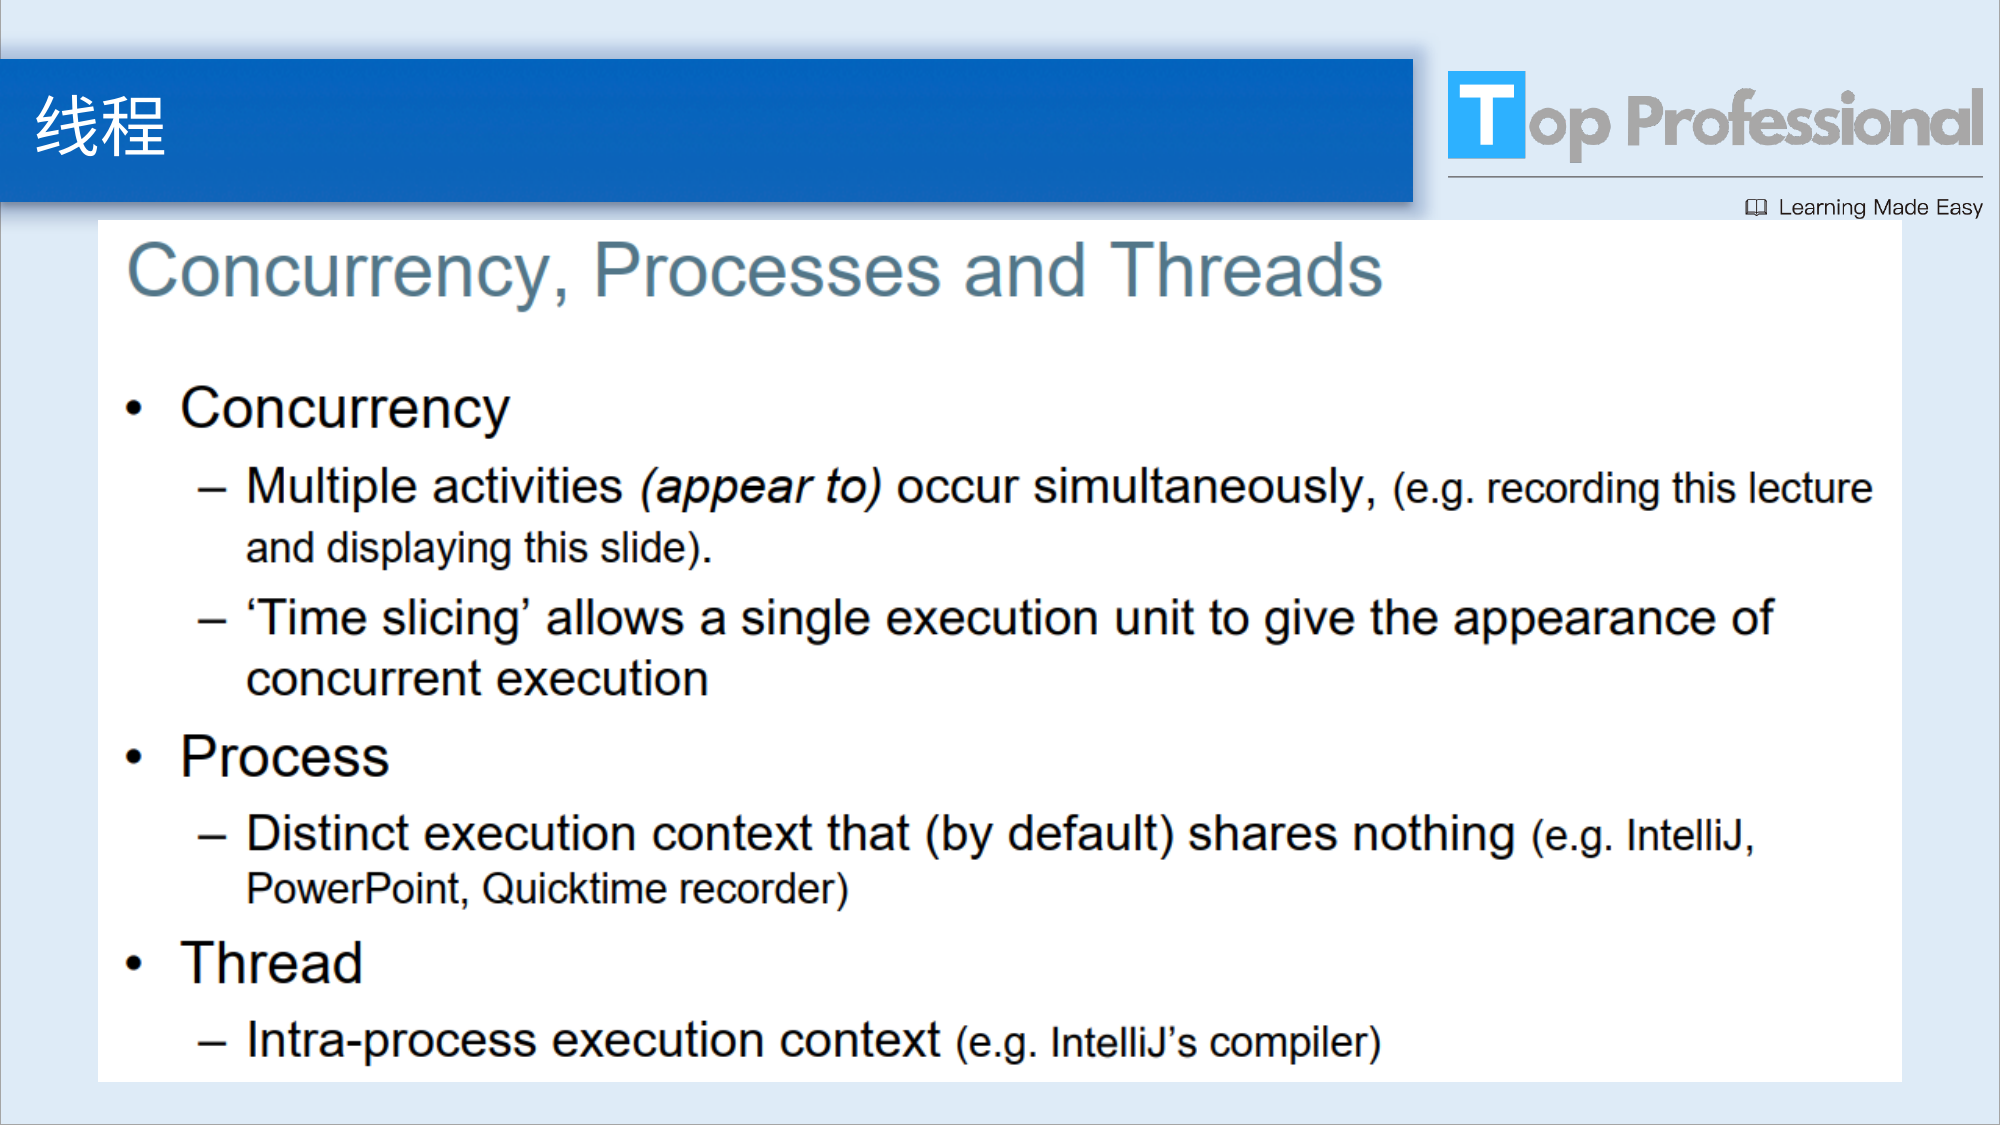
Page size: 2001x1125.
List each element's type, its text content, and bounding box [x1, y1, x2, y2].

picture [98, 220, 1902, 1082]
picture [0, 59, 1413, 202]
picture [1448, 71, 1983, 219]
title 线程 [18, 75, 1400, 185]
